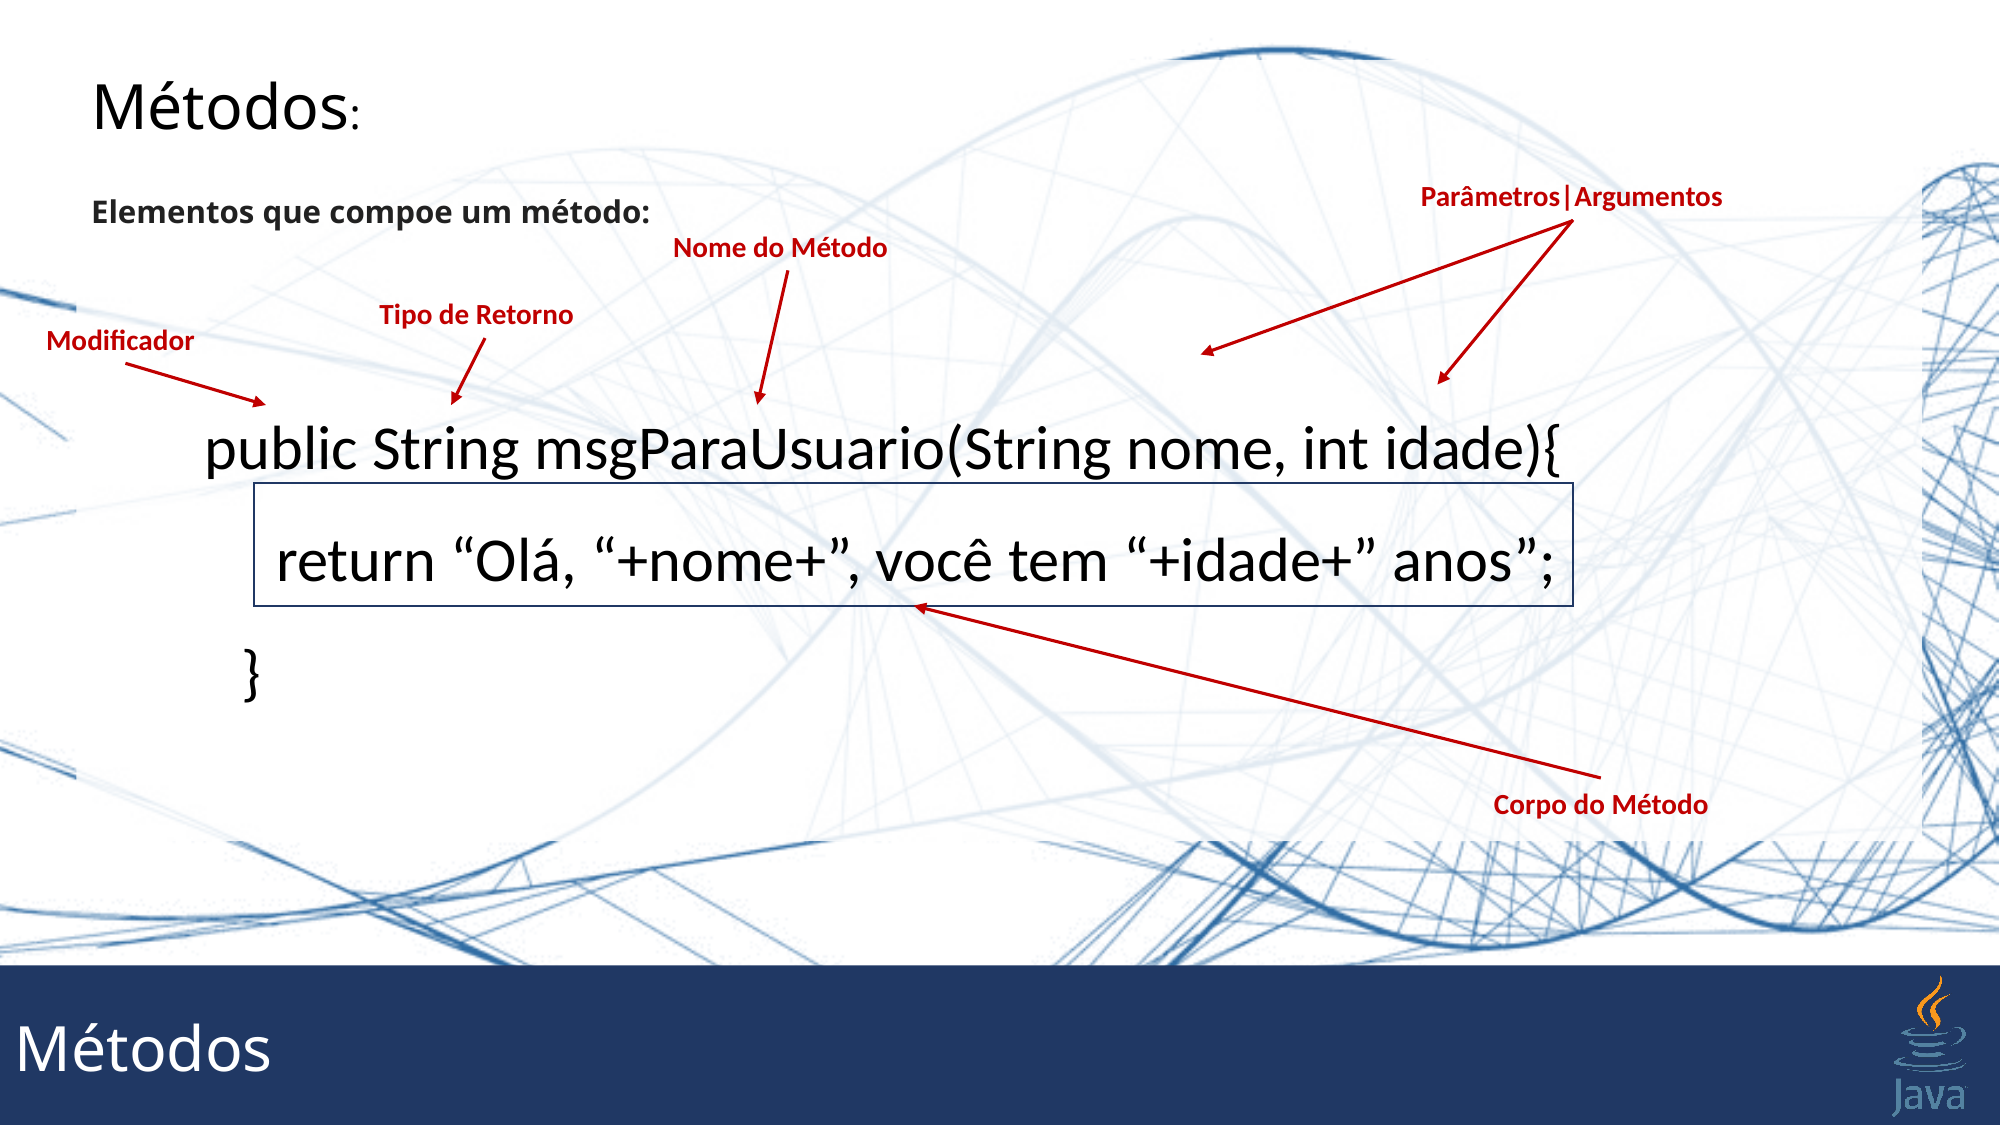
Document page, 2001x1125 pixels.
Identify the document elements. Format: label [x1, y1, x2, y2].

text_box [1437, 220, 1573, 385]
text_box [757, 271, 788, 405]
text_box [451, 338, 486, 405]
picture [0, 0, 1999, 1125]
text_box [913, 605, 1601, 778]
text_box [1200, 220, 1437, 355]
text_box [125, 364, 266, 405]
